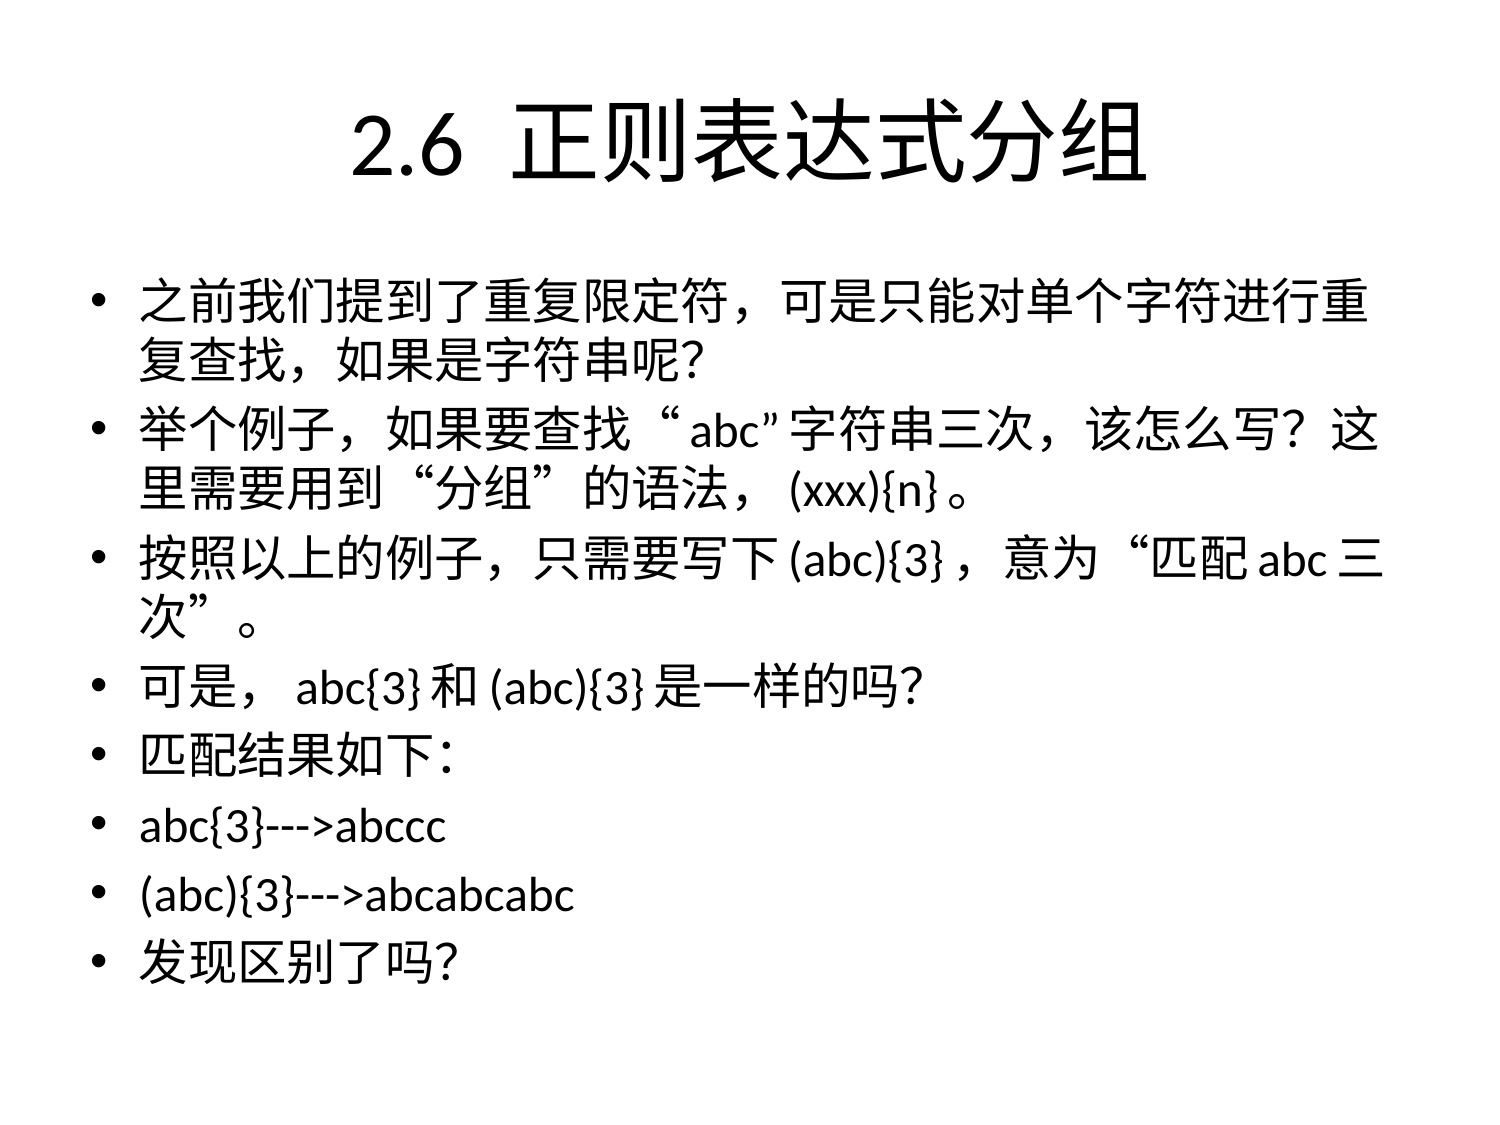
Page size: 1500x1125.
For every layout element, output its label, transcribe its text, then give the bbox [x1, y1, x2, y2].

list 之前我们提到了重复限定符，可是只能对单个字符进行重复查找，如果是字符串呢？ 举个例子，如果要查找“abc”字符串三次，该怎么写？这里需要用到“分组”的语法，(xxx){n}。 按照以上的例子，只需要写下(abc){3}，意为“匹配abc三次”。 可是，abc{3}和(abc){3}是一样的吗？ 匹配结果如下： abc{3}--->abccc (abc){3}--->abcabcabc 发现区别了吗？ [75, 262, 1425, 1005]
title 2.6 正则表达式分组 [75, 45, 1425, 233]
